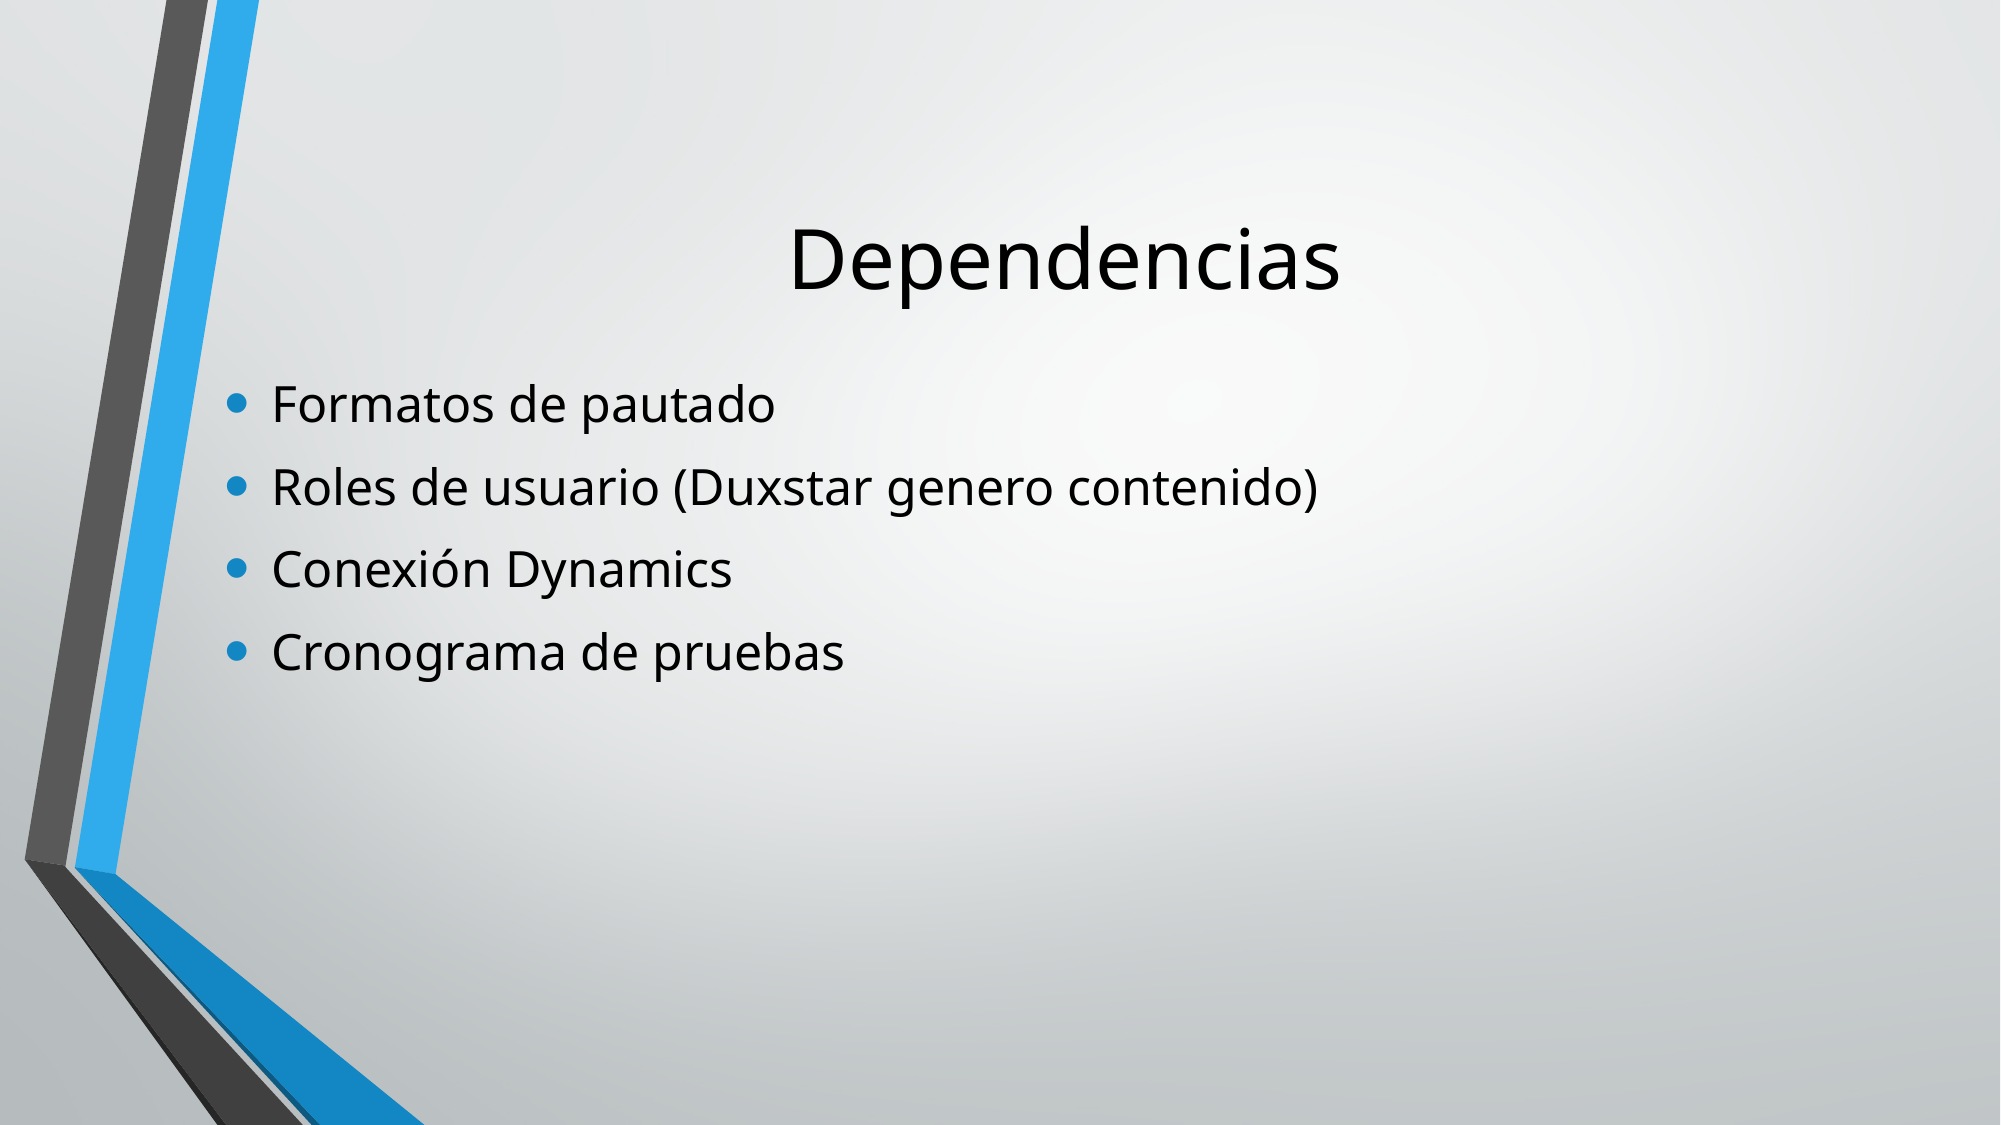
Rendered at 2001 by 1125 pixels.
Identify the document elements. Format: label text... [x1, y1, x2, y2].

title Dependencias [243, 112, 1887, 400]
list Formatos de pautado Roles de usuario (Duxstar genero contenido) Conexión Dynamics Cronograma de pruebas [209, 311, 1853, 824]
